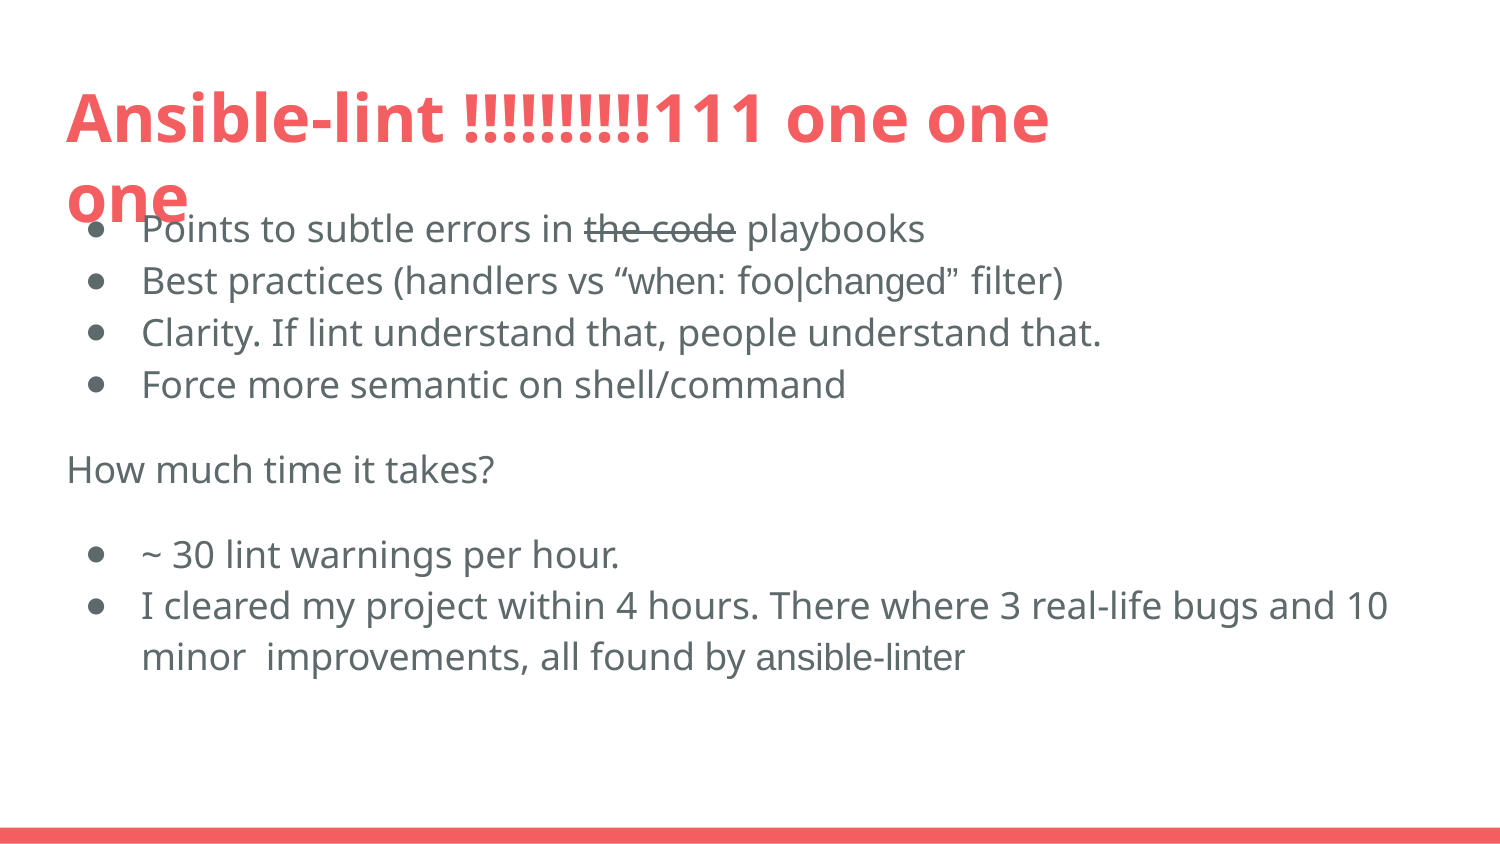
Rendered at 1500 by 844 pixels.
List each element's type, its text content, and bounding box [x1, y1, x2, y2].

text_box Points to subtle errors in the code playbooks Best practices (handlers vs “when: foo|changed” filter) Clarity. If lint understand that, people understand that. Force more semantic on shell/command How much time it takes? ~ 30 lint warnings per hour. I cleared my project within 4 hours. There where 3 real-life bugs and 10 minor improvements, all found by ansible-linter [64, 196, 1422, 679]
title Ansible-lint !!!!!!!!!!111 one one one [64, 73, 1111, 196]
